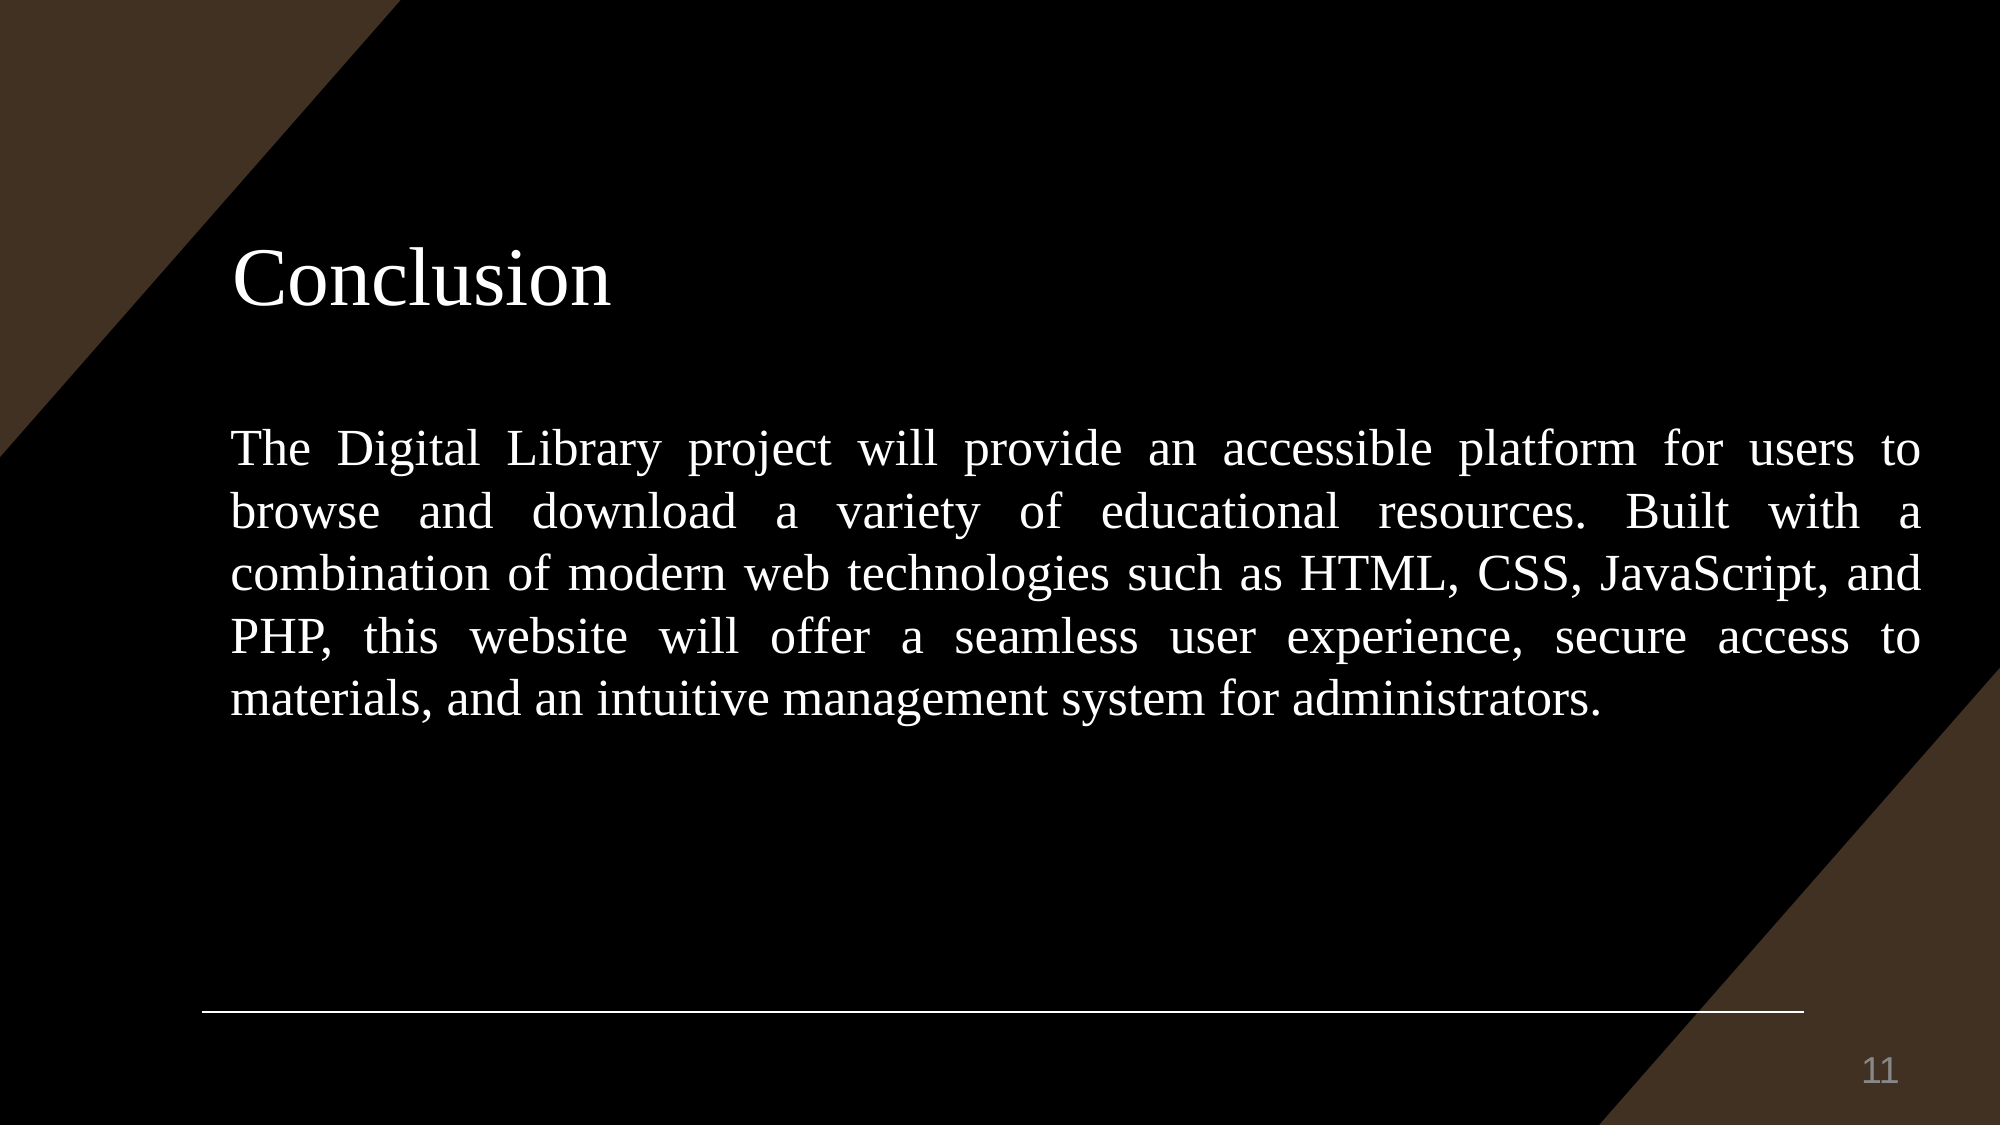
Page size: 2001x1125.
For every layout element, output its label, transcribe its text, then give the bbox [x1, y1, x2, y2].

slide_number ‹#› [1440, 1046, 1900, 1125]
text_box The Digital Library project will provide an accessible platform for users to browse and download a variety of educational resources. Built with a combination of modern web technologies such as HTML, CSS, JavaScript, and PHP, this website will offer a seamless user experience, secure access to materials, and an intuitive management system for administrators. [230, 411, 1923, 727]
title Conclusion [230, 220, 1386, 410]
